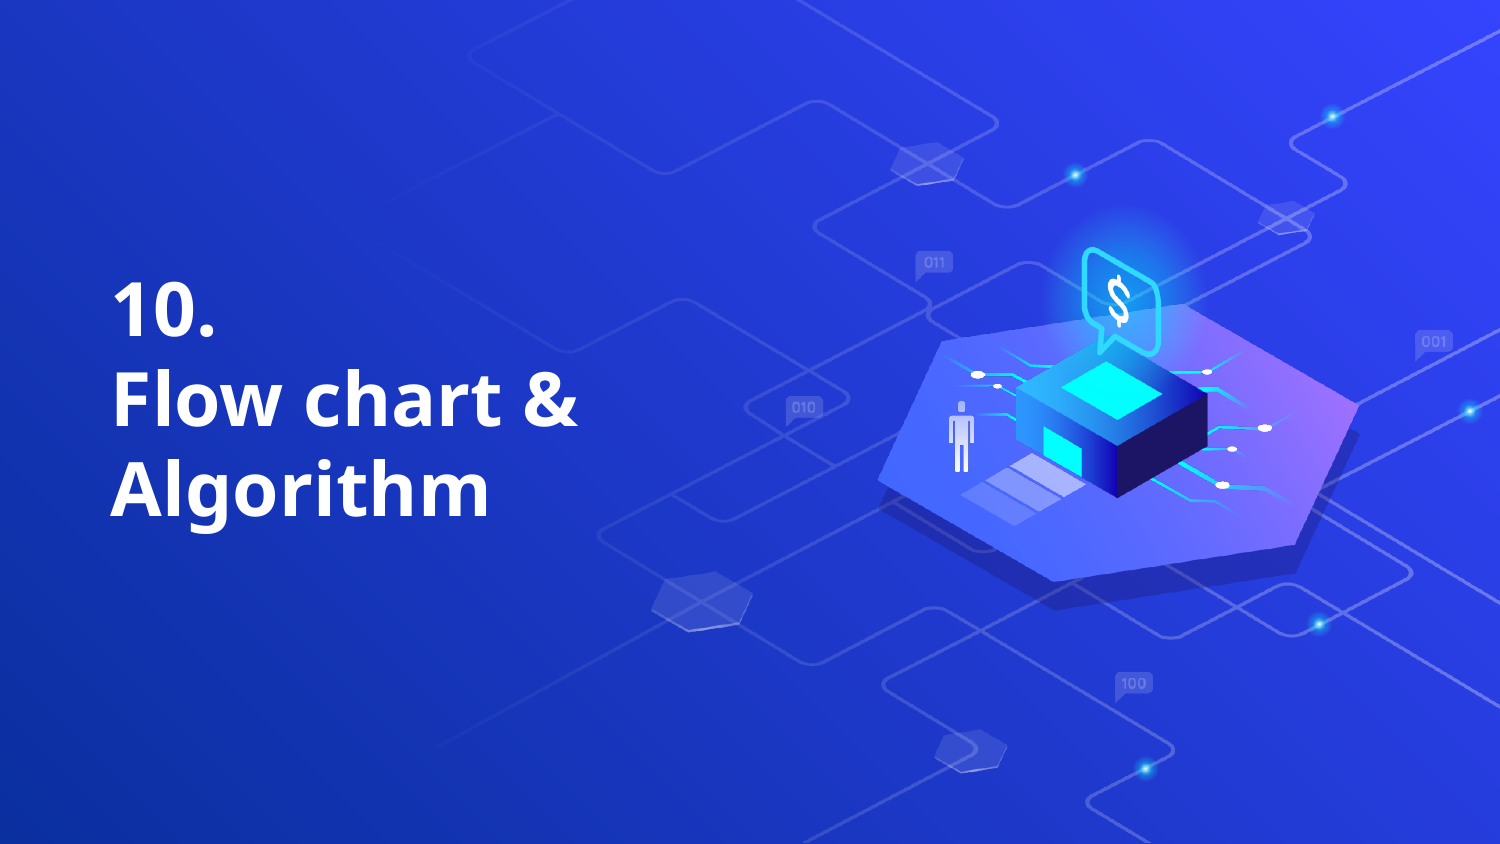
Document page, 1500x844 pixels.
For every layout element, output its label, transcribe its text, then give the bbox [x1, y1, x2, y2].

picture [0, 0, 1500, 844]
title 10. Flow chart & Algorithm [110, 341, 811, 532]
